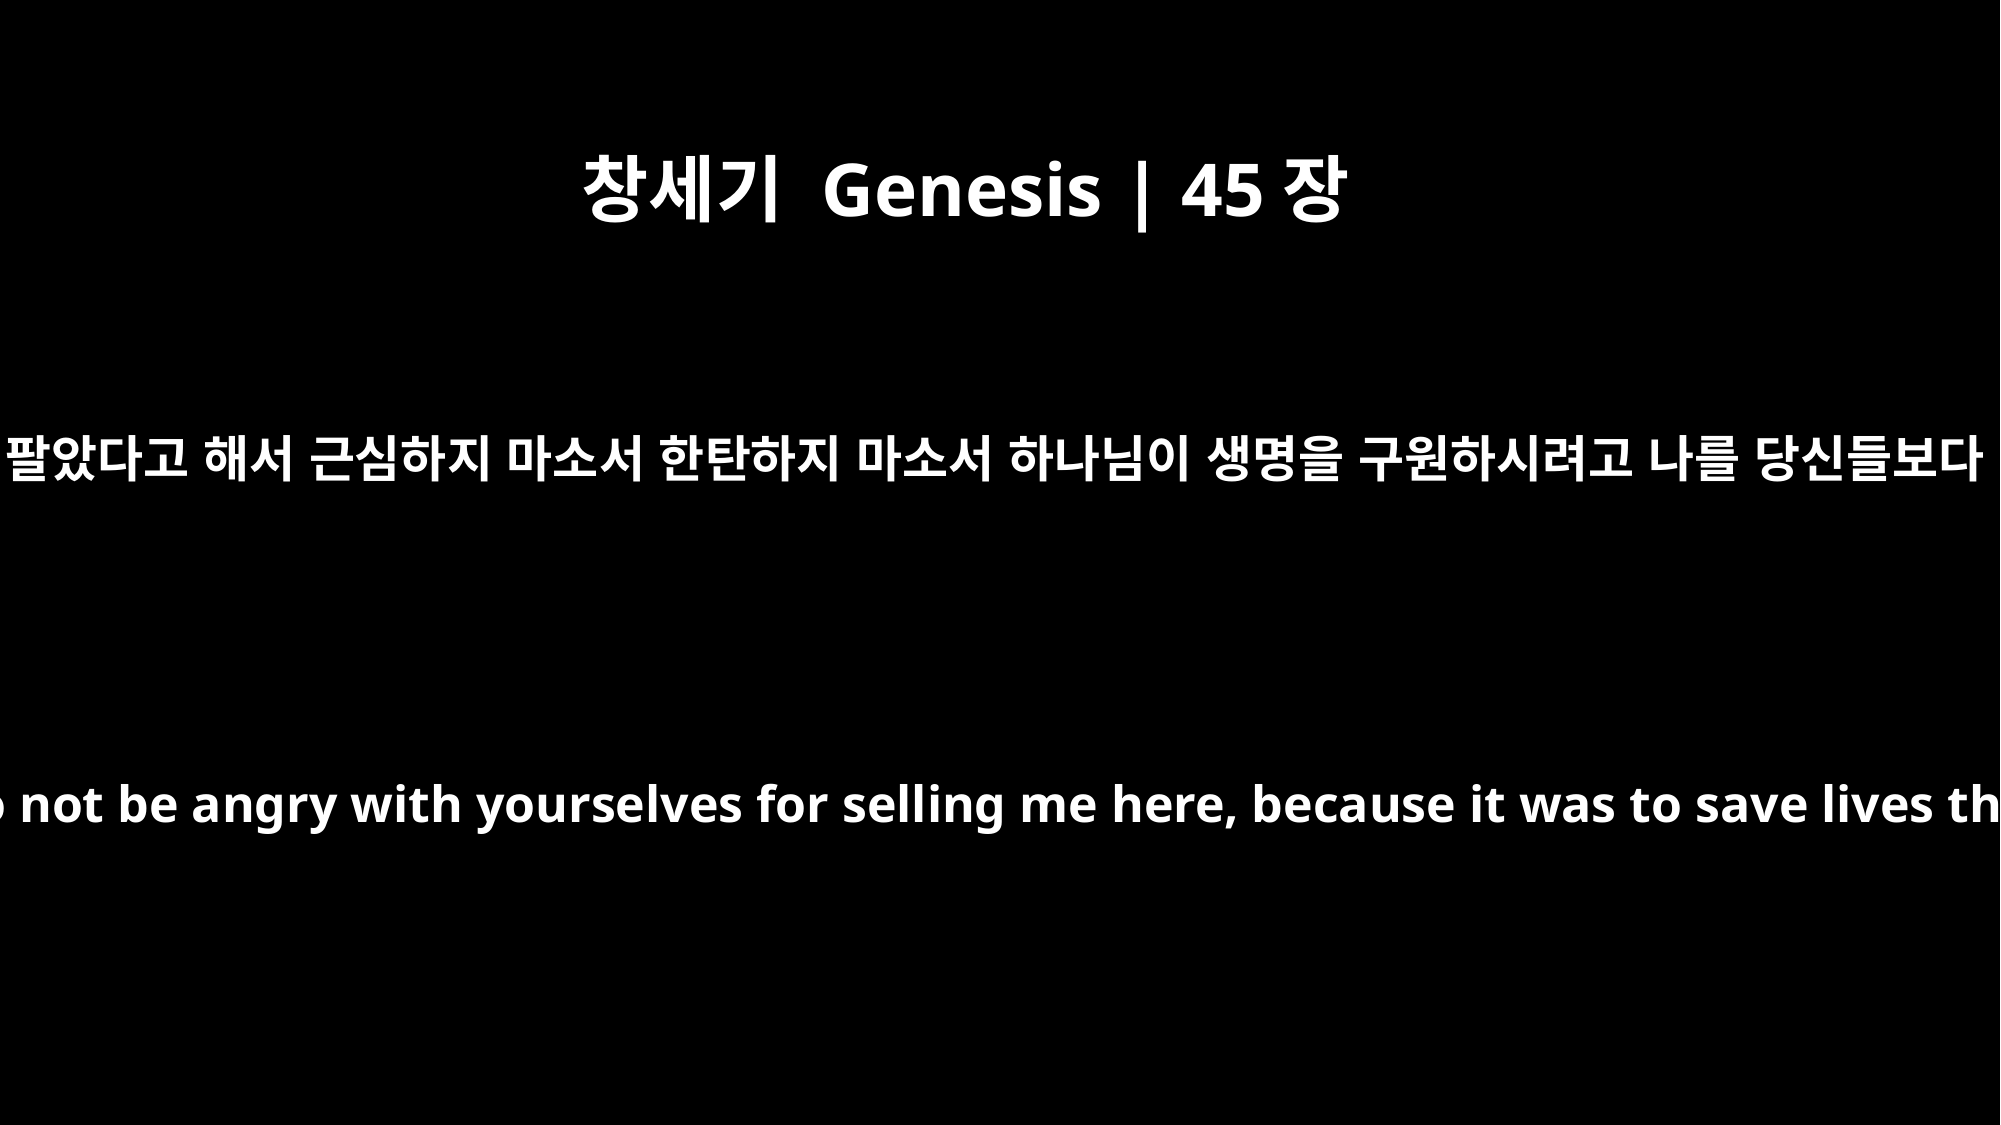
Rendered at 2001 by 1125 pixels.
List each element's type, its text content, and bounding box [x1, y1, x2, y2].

text_box 창세기 Genesis | 45장 [566, 136, 1365, 239]
text_box And now, do not be distressed and do not be angry with yourselves for selling me here, because it was to save lives that God sent me ahead of you. [0, 764, 2000, 840]
text_box 5 당신들이 나를 이 곳에 팔았다고 해서 근심하지 마소서 한탄하지 마소서 하나님이 생명을 구원하시려고 나를 당신들보다 먼저 보내셨나이다 [0, 359, 2000, 495]
